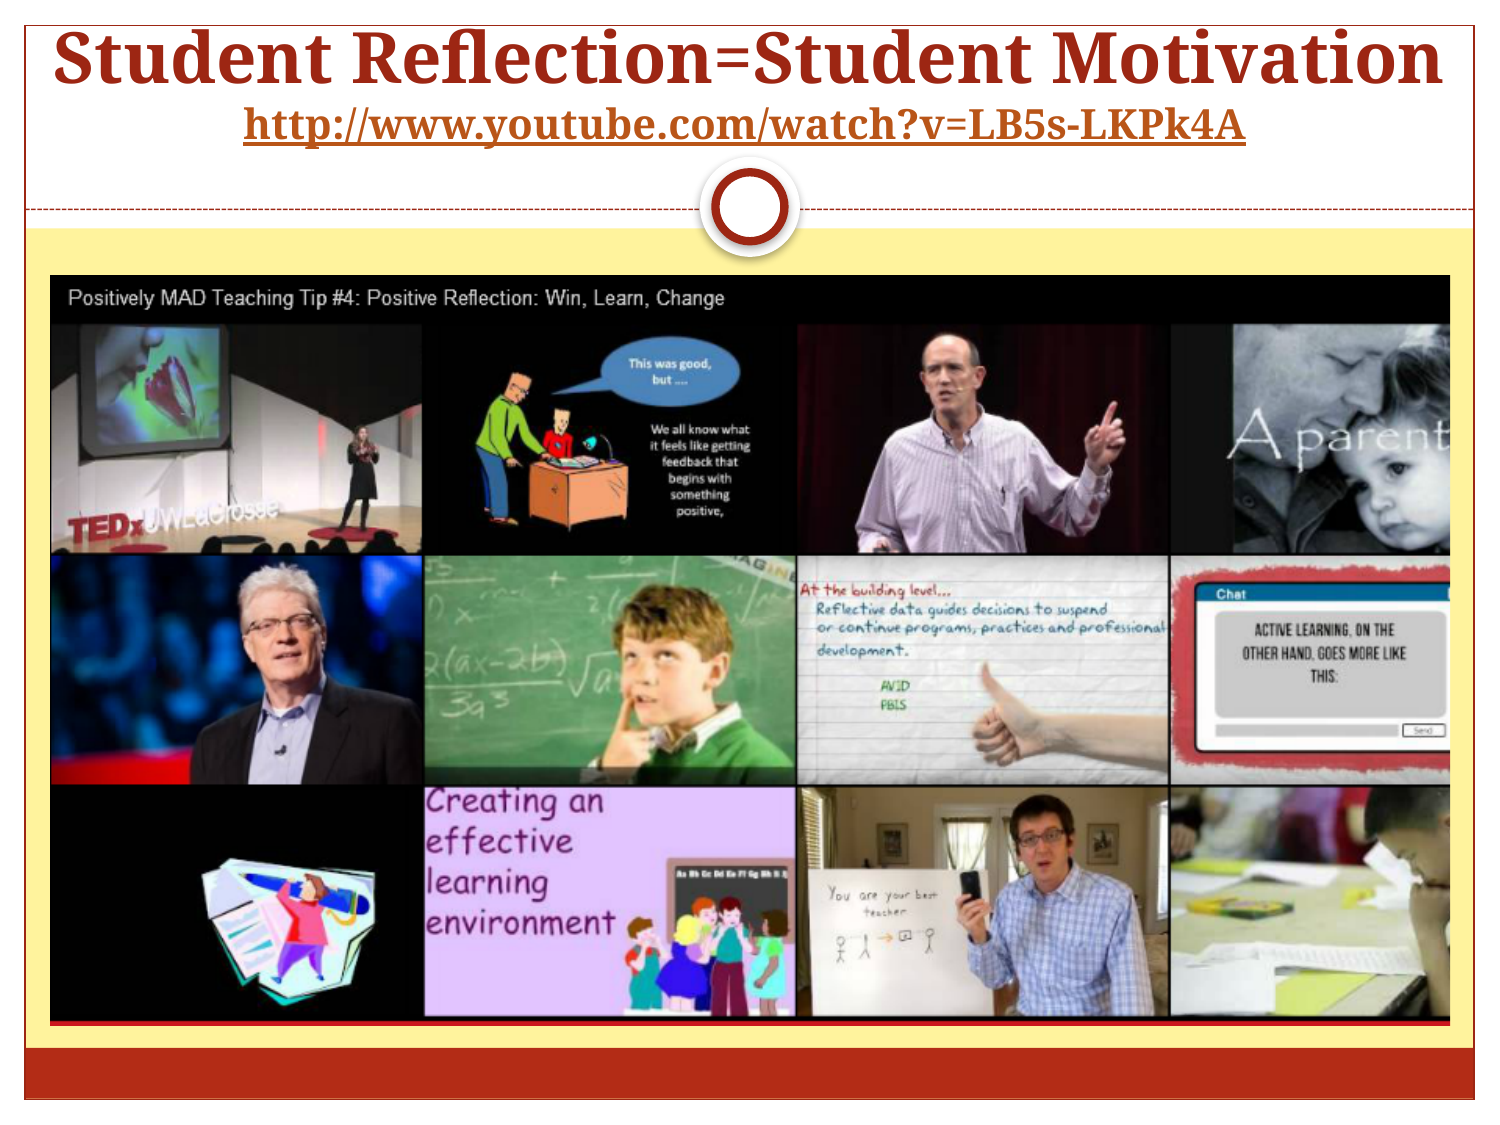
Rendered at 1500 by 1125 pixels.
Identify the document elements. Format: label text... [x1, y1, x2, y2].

title Student Reflection=Student Motivation http://www.youtube.com/watch?v=LB5s-LKPk4A [0, 37, 1500, 162]
